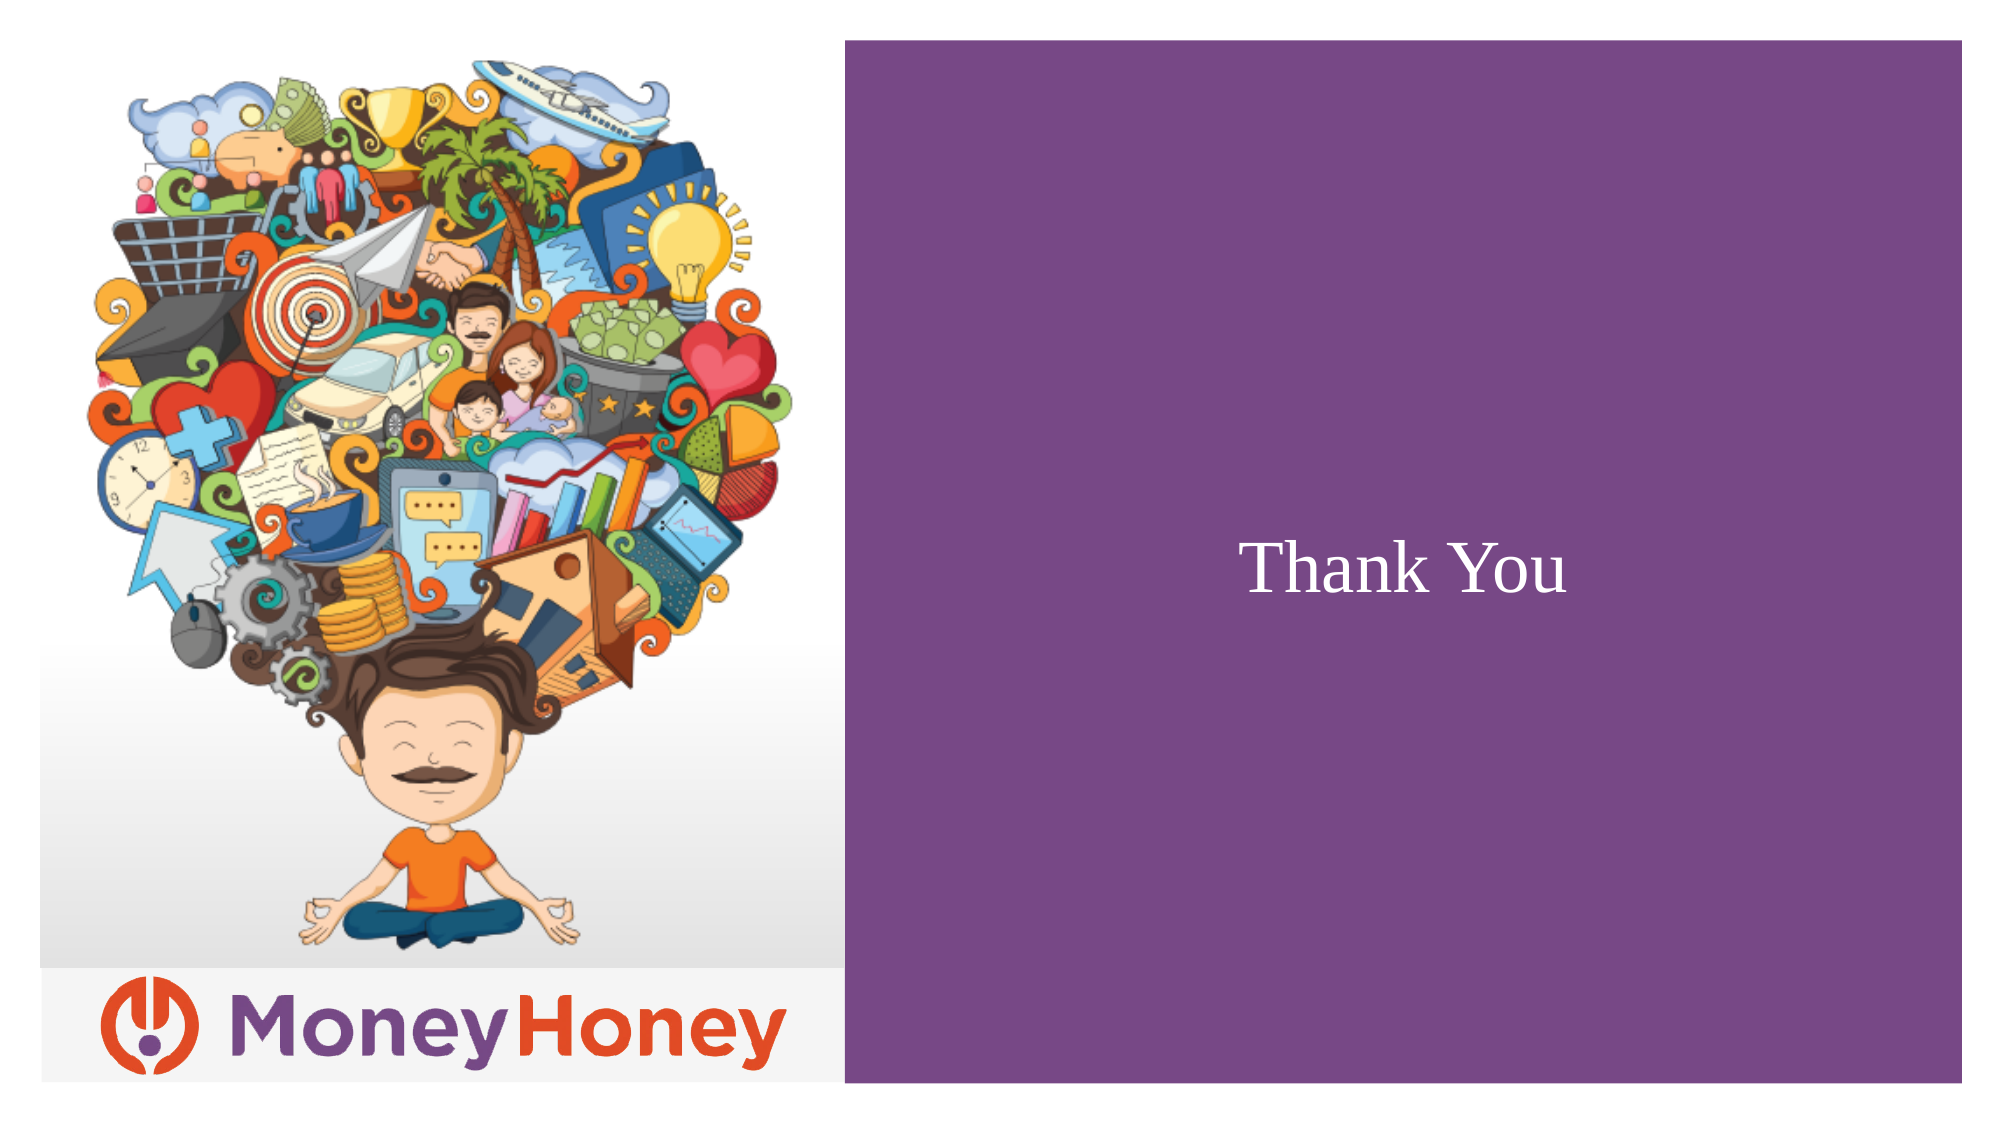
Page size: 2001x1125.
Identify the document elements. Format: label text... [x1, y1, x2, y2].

text_box Thank You [844, 39, 1963, 1085]
picture [40, 40, 845, 968]
picture [100, 976, 787, 1075]
